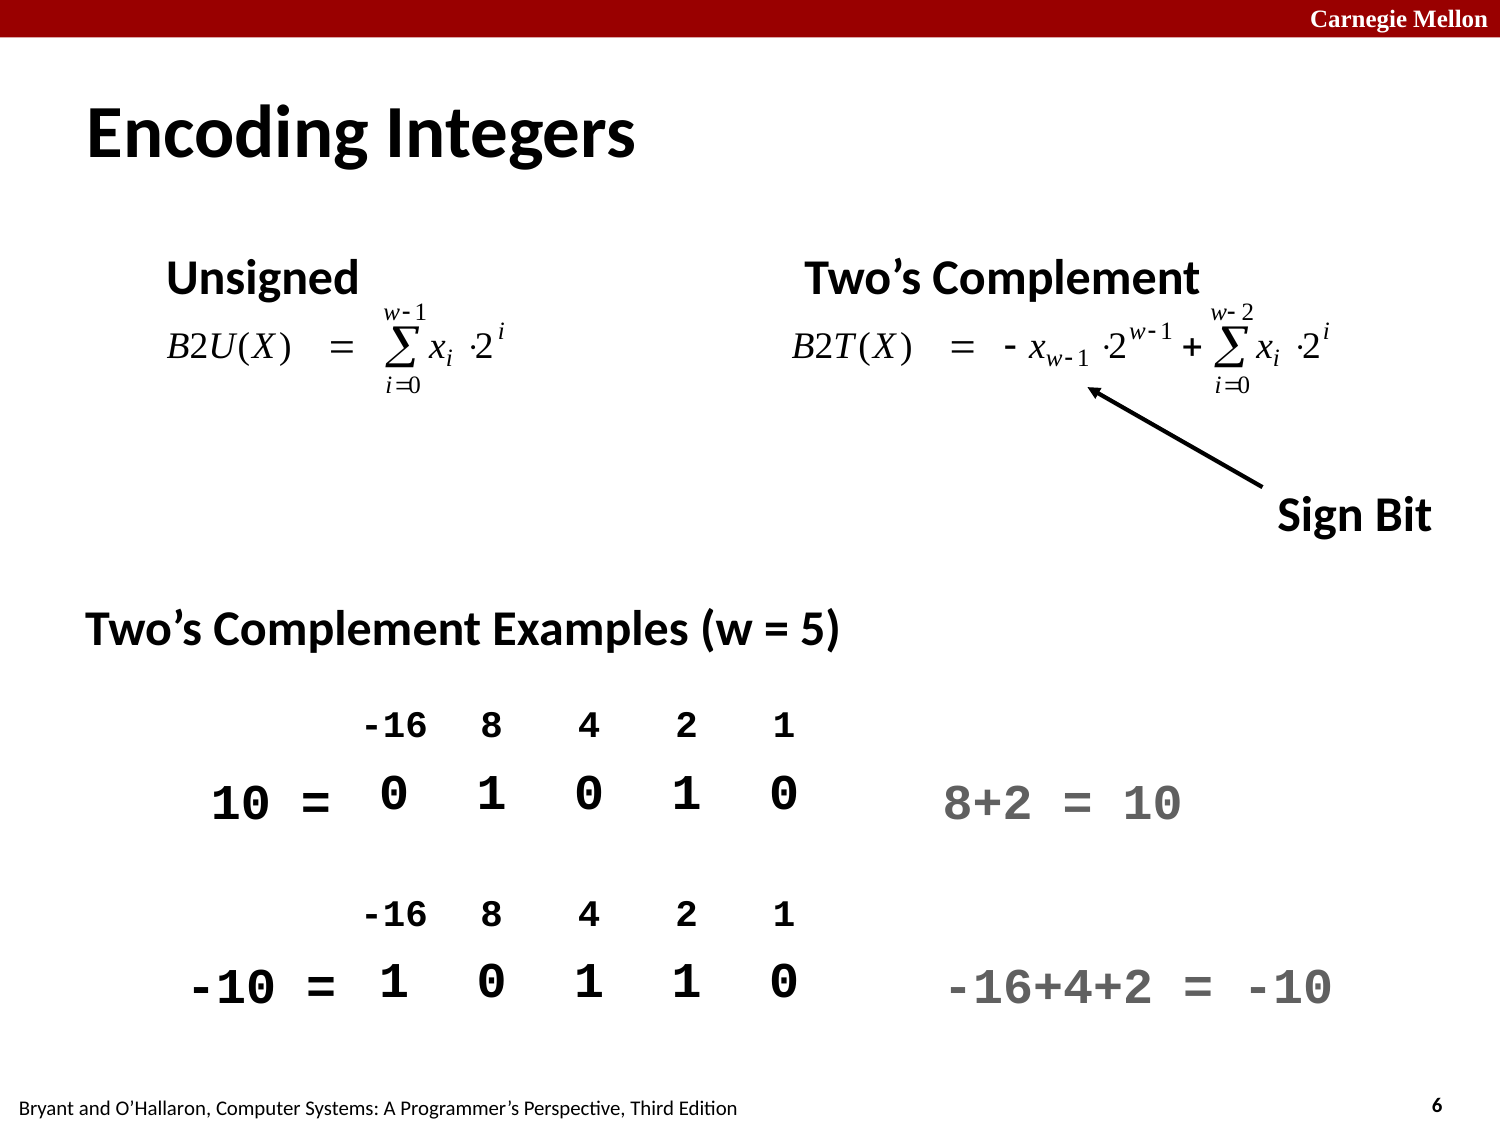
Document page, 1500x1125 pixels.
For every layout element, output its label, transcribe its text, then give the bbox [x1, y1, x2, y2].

table_header 2 [639, 700, 734, 759]
table_header 1 [736, 888, 832, 947]
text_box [787, 299, 1336, 398]
table_header 2 [639, 888, 734, 947]
table_cell 1 [346, 949, 442, 1022]
table_header -16 [346, 700, 442, 759]
table_cell 1 [639, 761, 734, 834]
table_header 8 [444, 700, 539, 759]
text_box Two’s Complement [789, 237, 1216, 298]
text_box -16+4+2 = -10 [928, 945, 1349, 1021]
text_box 10 = [196, 761, 376, 837]
table_cell 0 [541, 761, 637, 834]
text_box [162, 299, 513, 398]
list Two’s Complement Examples (w = 5) [70, 587, 1434, 676]
text_box -10 = [171, 945, 344, 1021]
text_box Unsigned [151, 237, 376, 312]
table_cell 0 [444, 949, 539, 1022]
table_cell 0 [346, 761, 442, 834]
table_header 8 [444, 888, 539, 947]
table_header 4 [541, 700, 637, 759]
text_box 8+2 = 10 [927, 761, 1198, 837]
table_cell 1 [444, 761, 539, 834]
text_box Sign Bit [1262, 474, 1488, 550]
title Encoding Integers [71, 80, 1076, 176]
table_header -16 [346, 888, 442, 947]
table_cell 0 [736, 761, 832, 834]
table_cell 1 [639, 949, 734, 1022]
table_cell 0 [736, 949, 832, 1022]
table_cell 1 [541, 949, 637, 1022]
table_header 1 [736, 700, 832, 759]
table_header 4 [541, 888, 637, 947]
